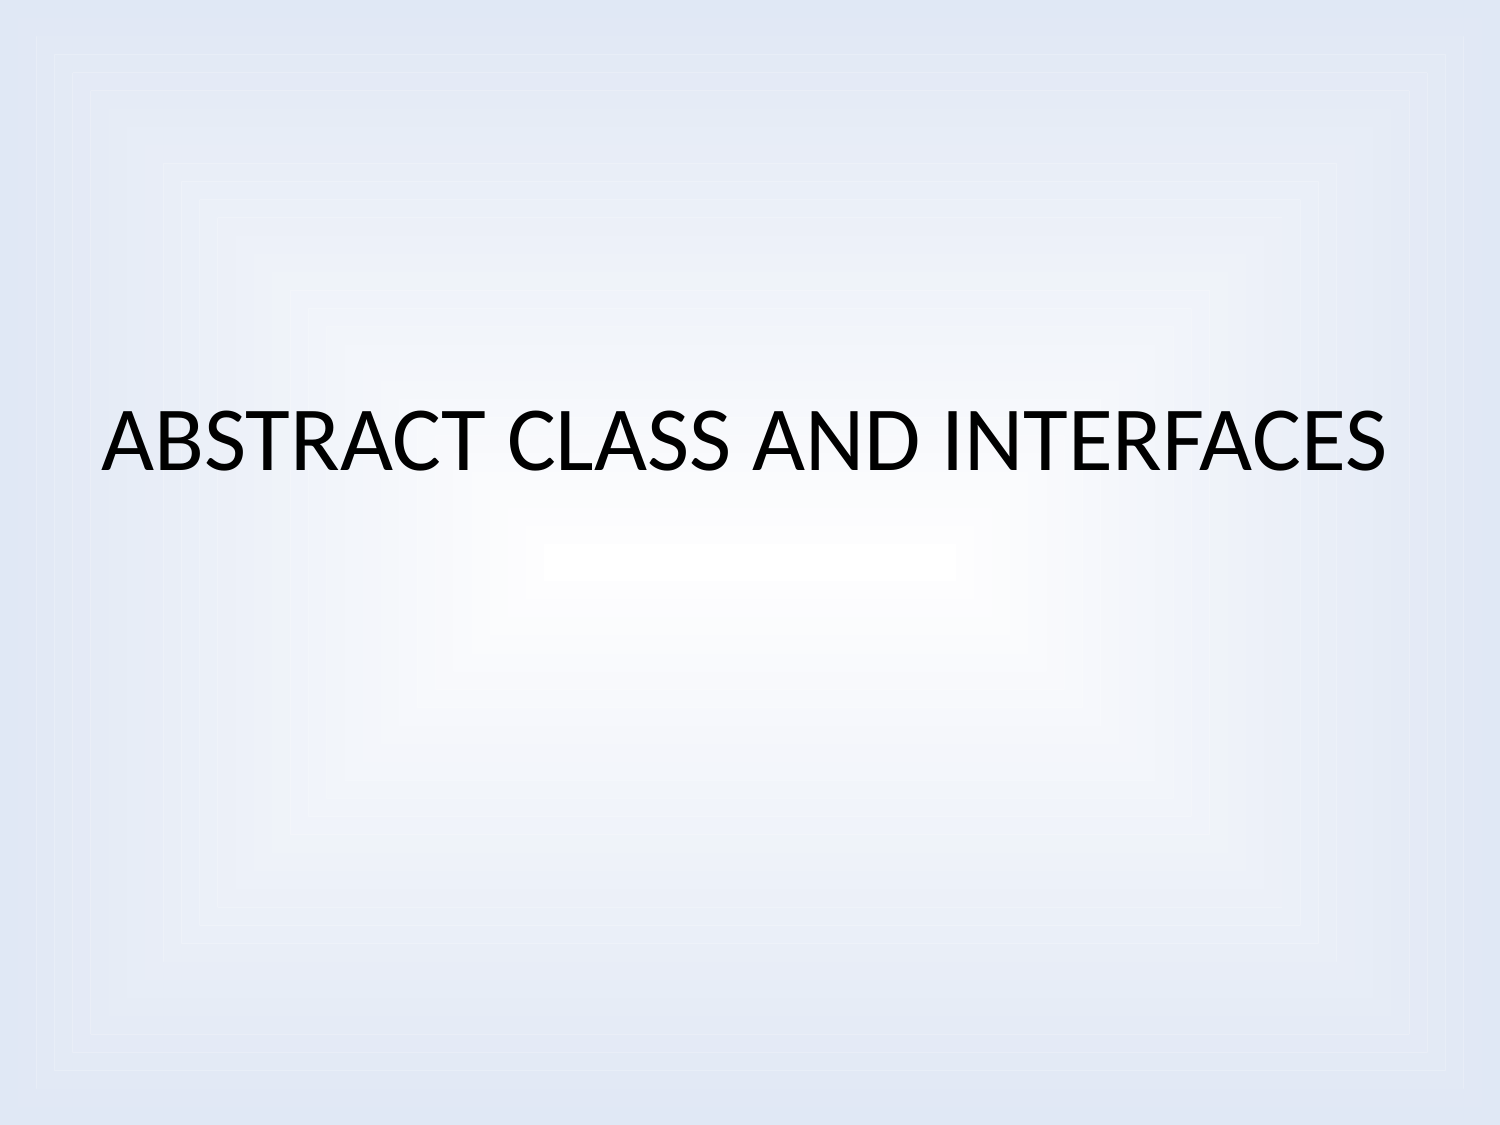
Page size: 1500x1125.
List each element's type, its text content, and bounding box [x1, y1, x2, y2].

title ABSTRACT CLASS AND INTERFACES [70, 339, 1421, 528]
